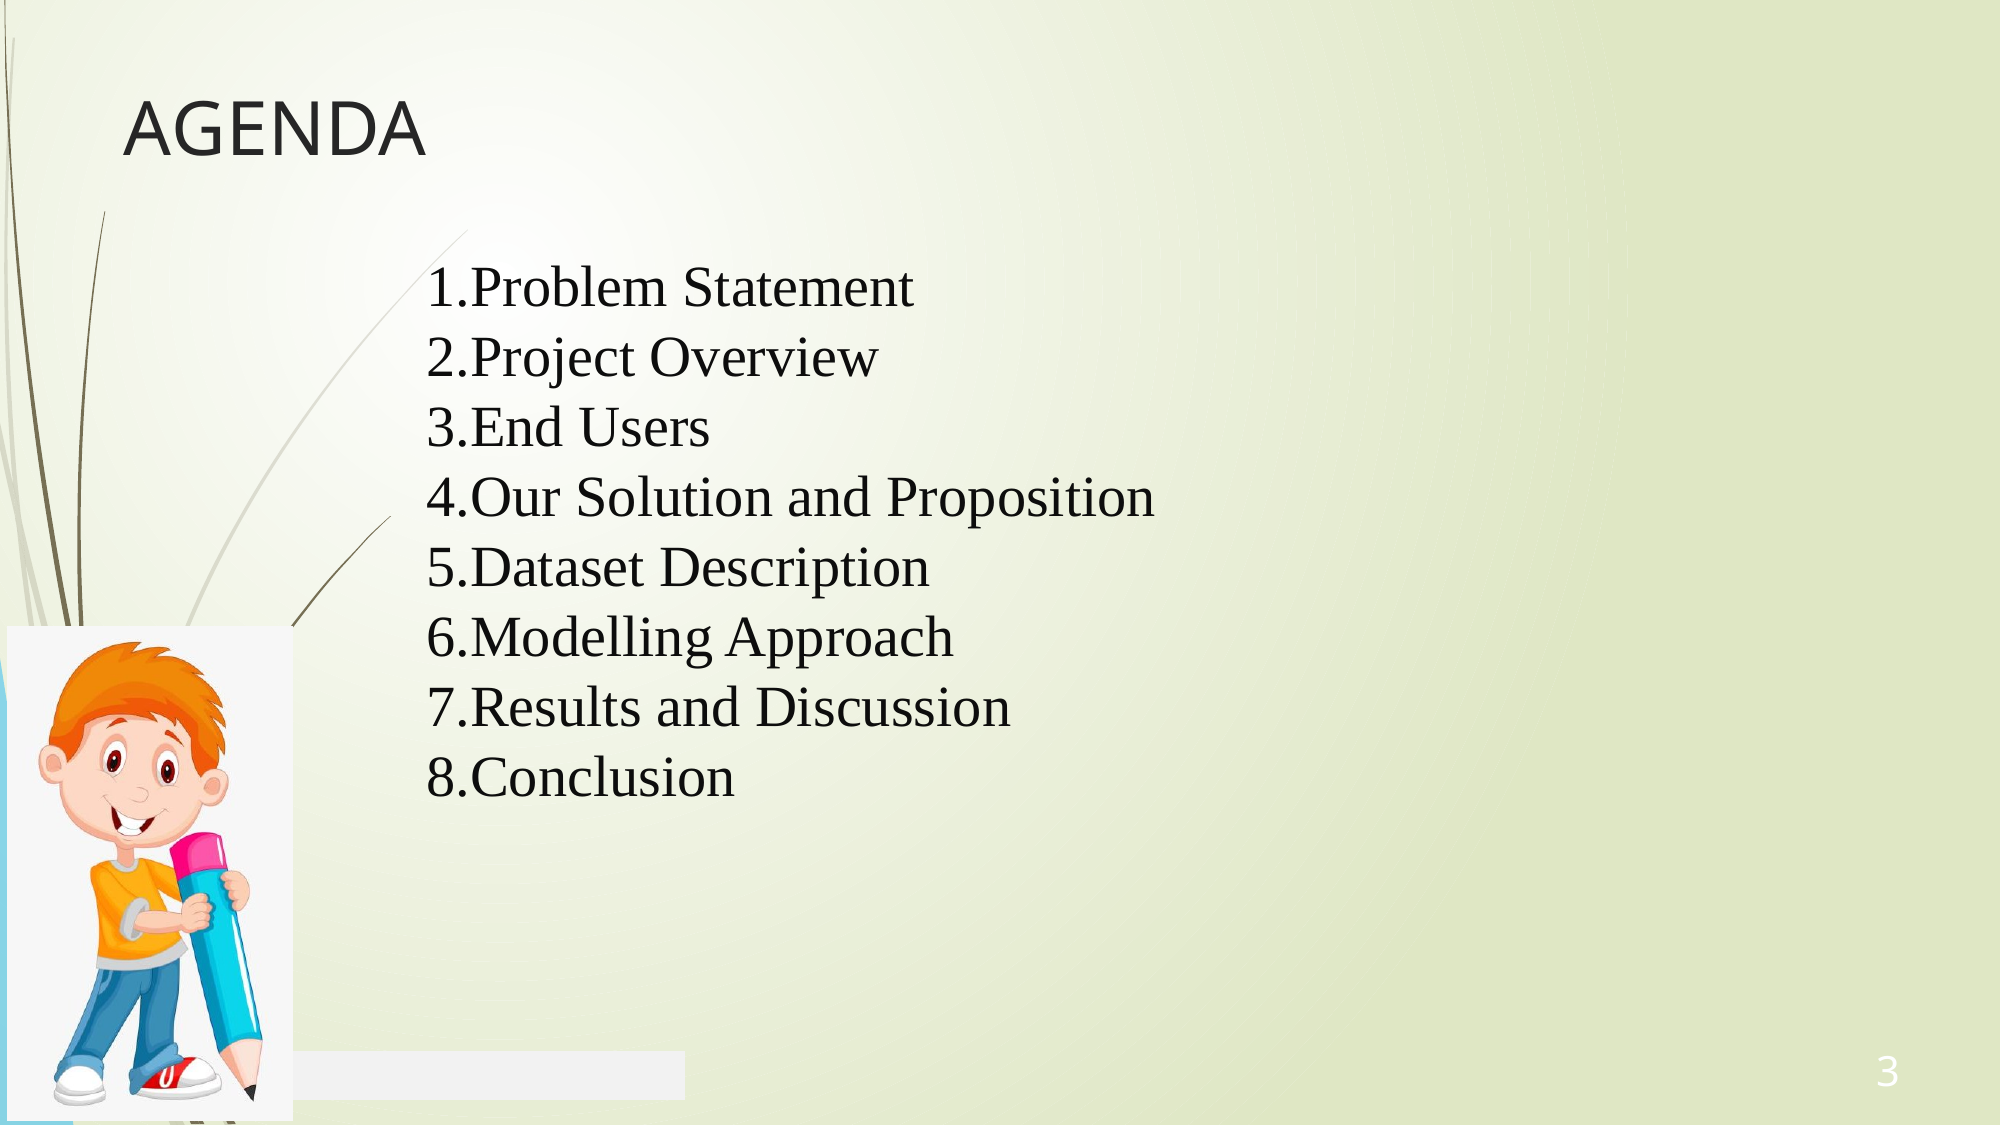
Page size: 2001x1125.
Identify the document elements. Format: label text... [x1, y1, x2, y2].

text_box [0, 658, 4, 1125]
slide_number 3 [1433, 745, 1900, 1125]
text_box Problem Statement Project Overview End Users Our Solution and Proposition Dataset Description Modelling Approach Results and Discussion Conclusion [411, 170, 1237, 886]
title AGENDA [121, 78, 508, 269]
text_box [7, 626, 685, 1121]
